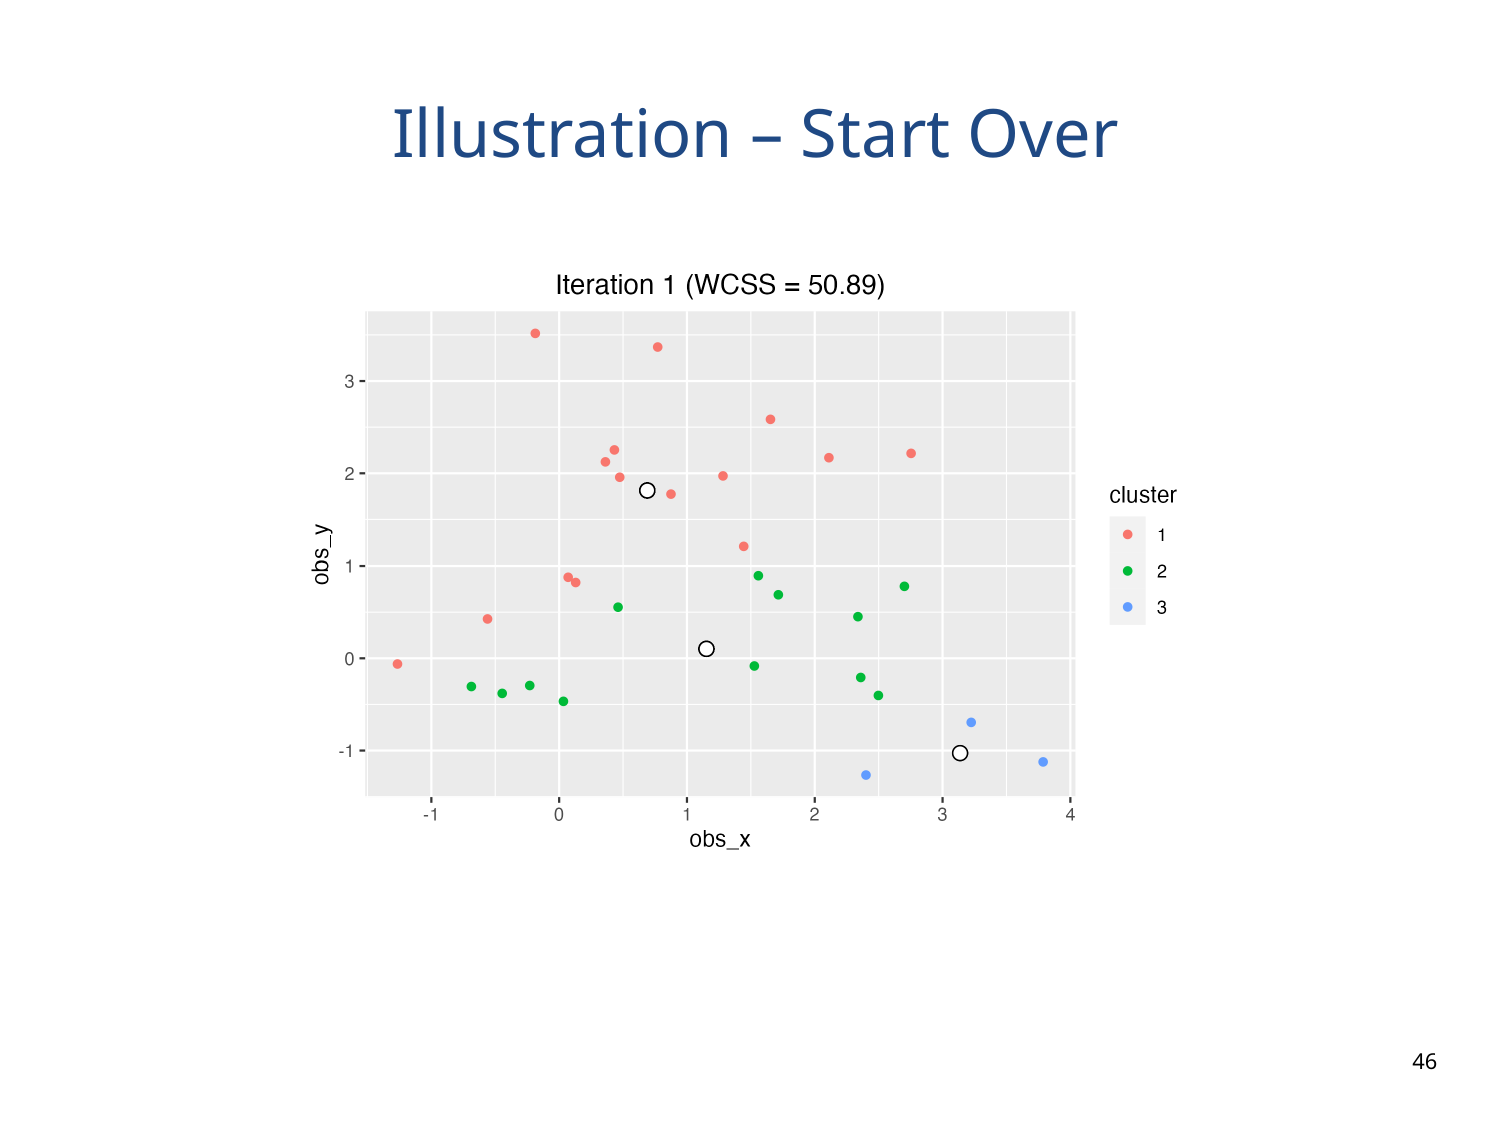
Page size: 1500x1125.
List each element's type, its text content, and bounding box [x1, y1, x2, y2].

title Illustration – Start Over [48, 48, 1465, 215]
picture [299, 262, 1201, 863]
slide_number 46 [1362, 1024, 1488, 1101]
